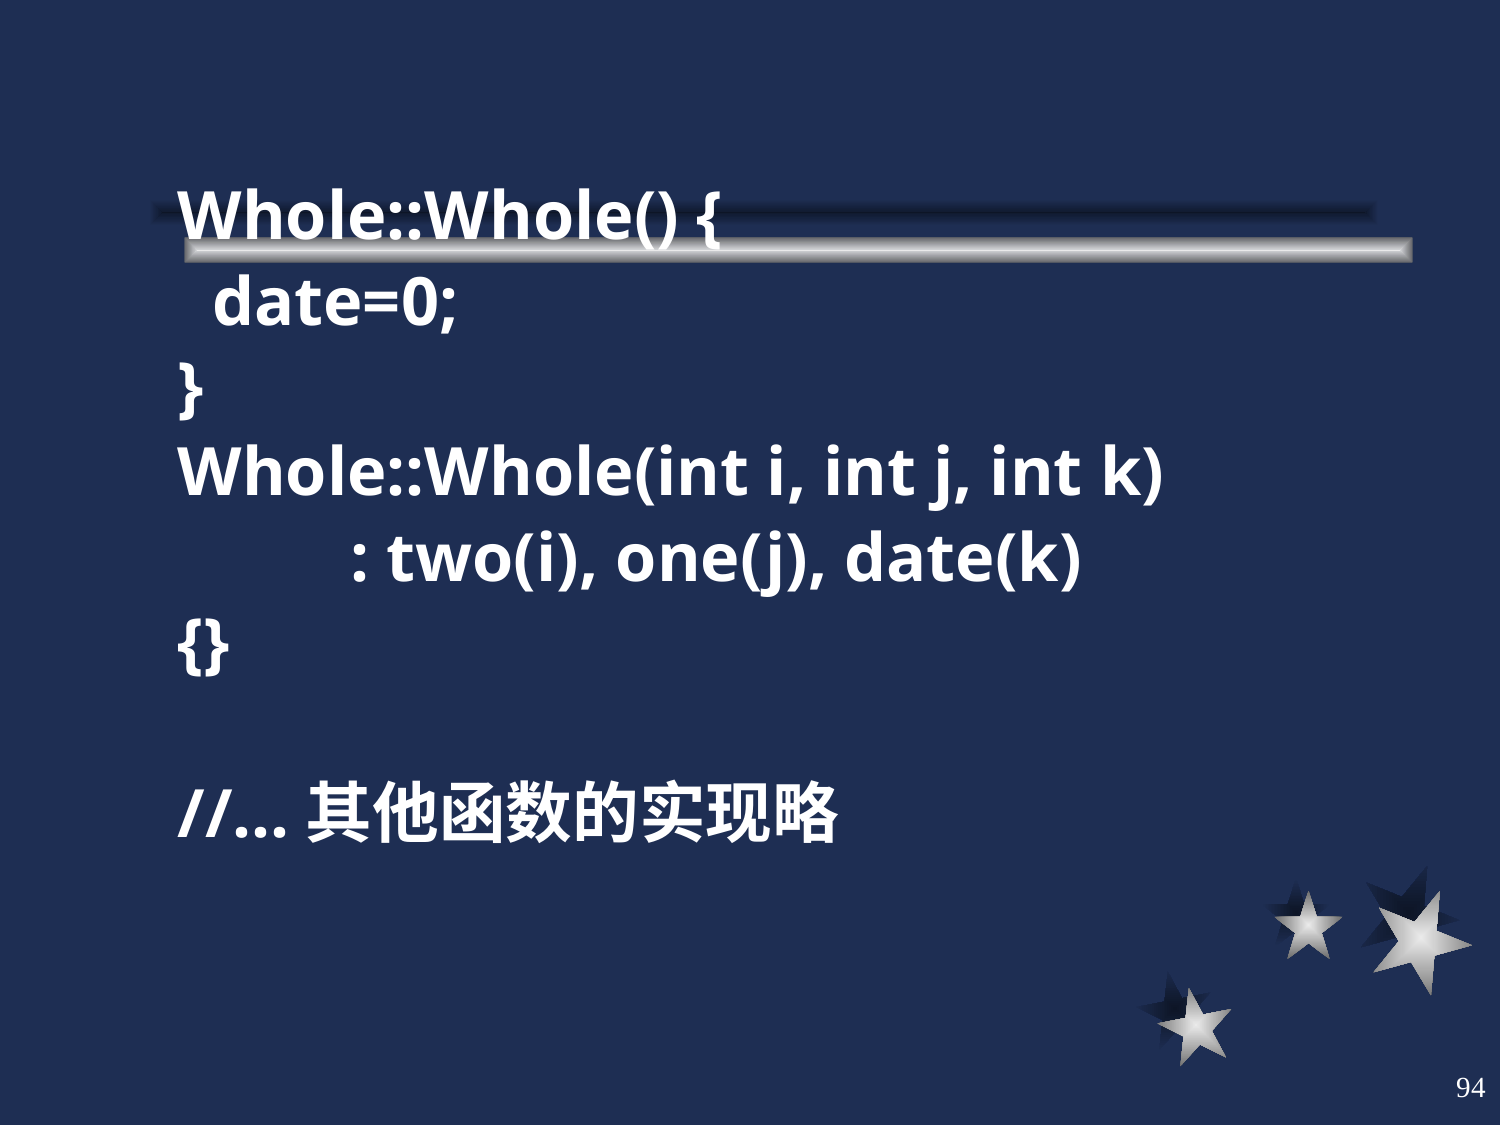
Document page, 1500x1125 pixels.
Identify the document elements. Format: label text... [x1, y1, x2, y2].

text_box [1435, 1067, 1486, 1103]
list Whole::Whole() { date=0; } Whole::Whole(int i, int j, int k) : two(i), one(j), date(k) {} //...其他函数的实现略 [162, 174, 1388, 1001]
